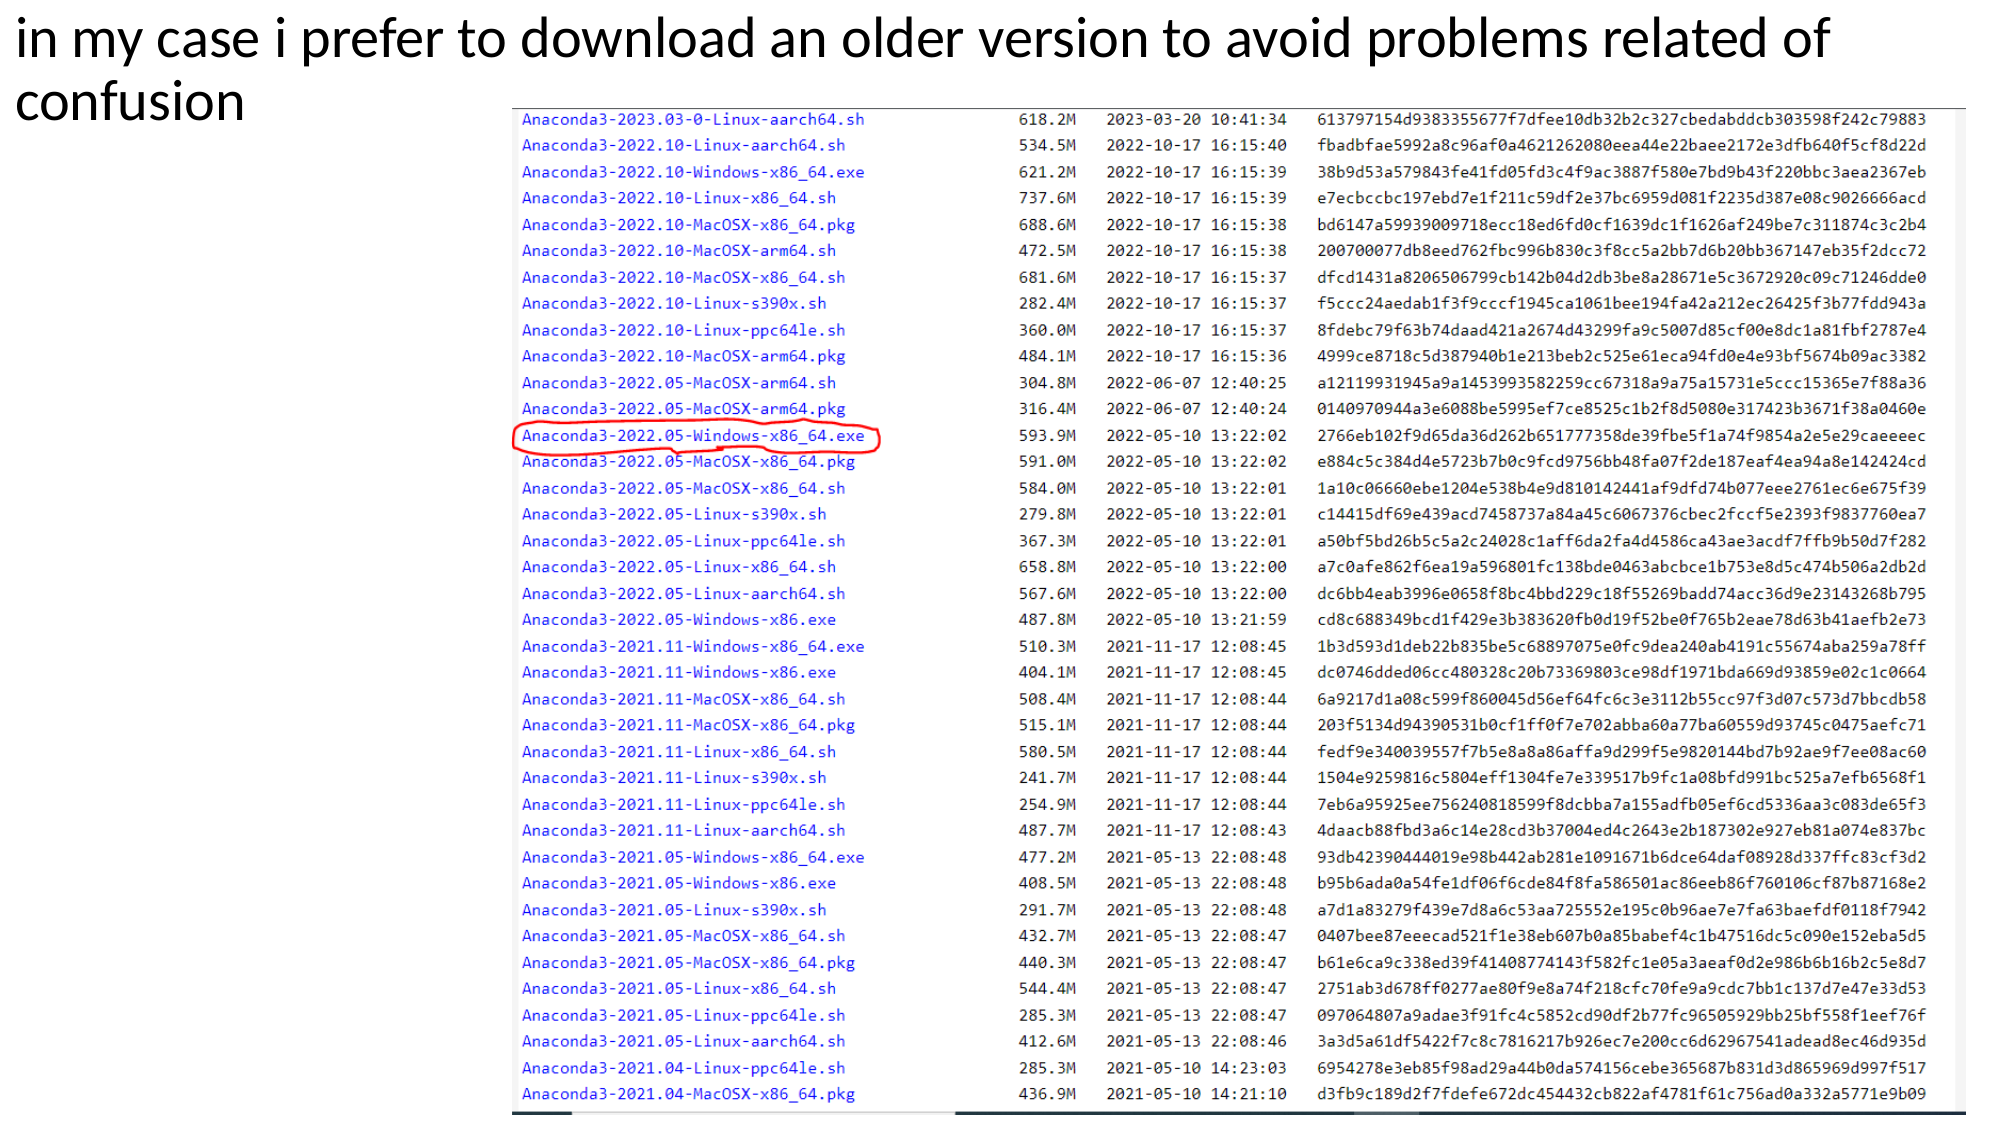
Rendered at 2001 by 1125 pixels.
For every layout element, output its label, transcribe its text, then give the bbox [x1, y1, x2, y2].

picture [511, 108, 1966, 1115]
list in my case i prefer to download an older version to avoid problems related of confusion [0, 0, 2000, 1125]
